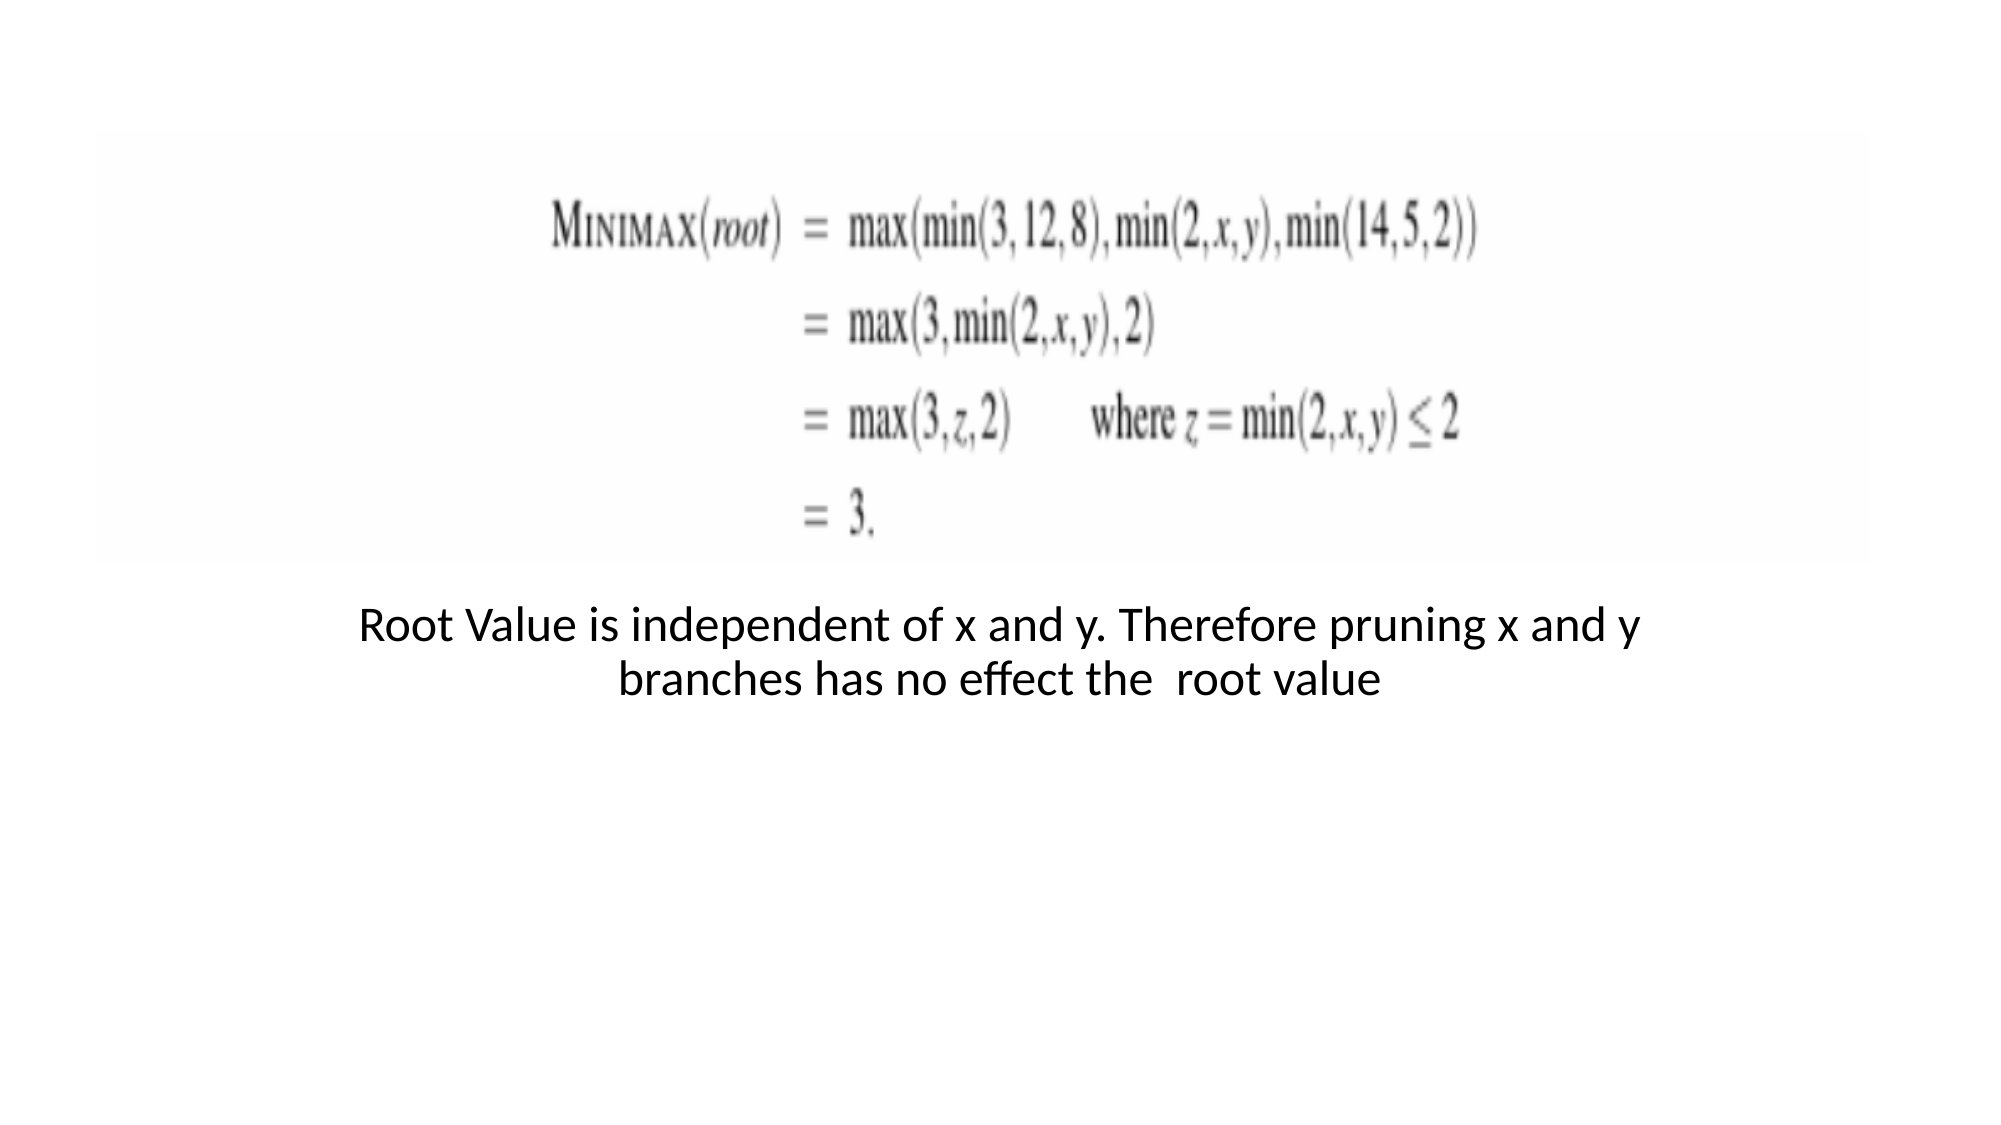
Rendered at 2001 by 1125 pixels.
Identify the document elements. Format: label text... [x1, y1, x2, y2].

subtitle Root Value is independent of x and y. Therefore pruning x and y branches has no effect the root value [249, 590, 1750, 863]
picture [96, 132, 1869, 563]
